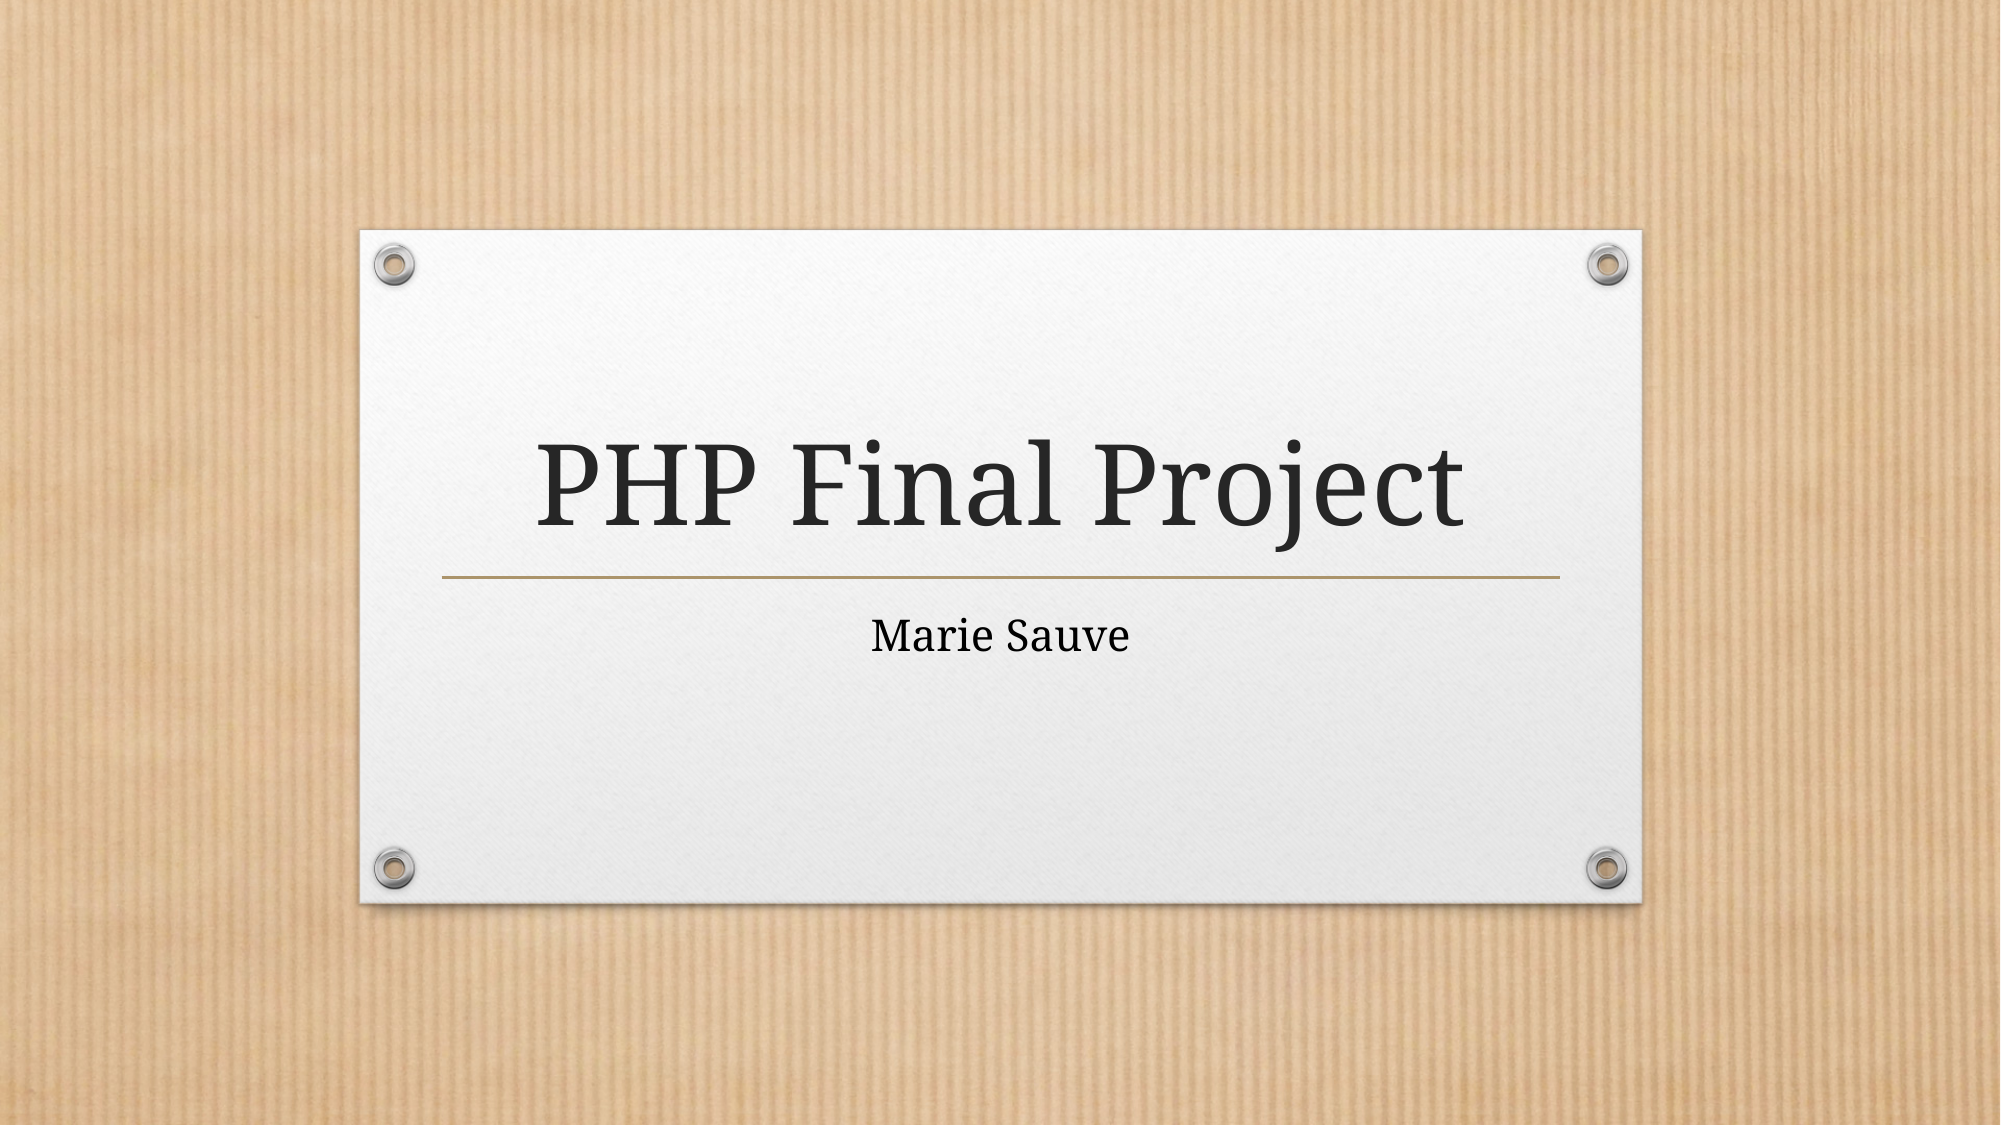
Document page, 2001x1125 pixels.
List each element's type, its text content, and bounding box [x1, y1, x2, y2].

subtitle Marie Sauve [441, 600, 1560, 817]
picture [0, 0, 2001, 1125]
title PHP Final Project [441, 306, 1560, 556]
